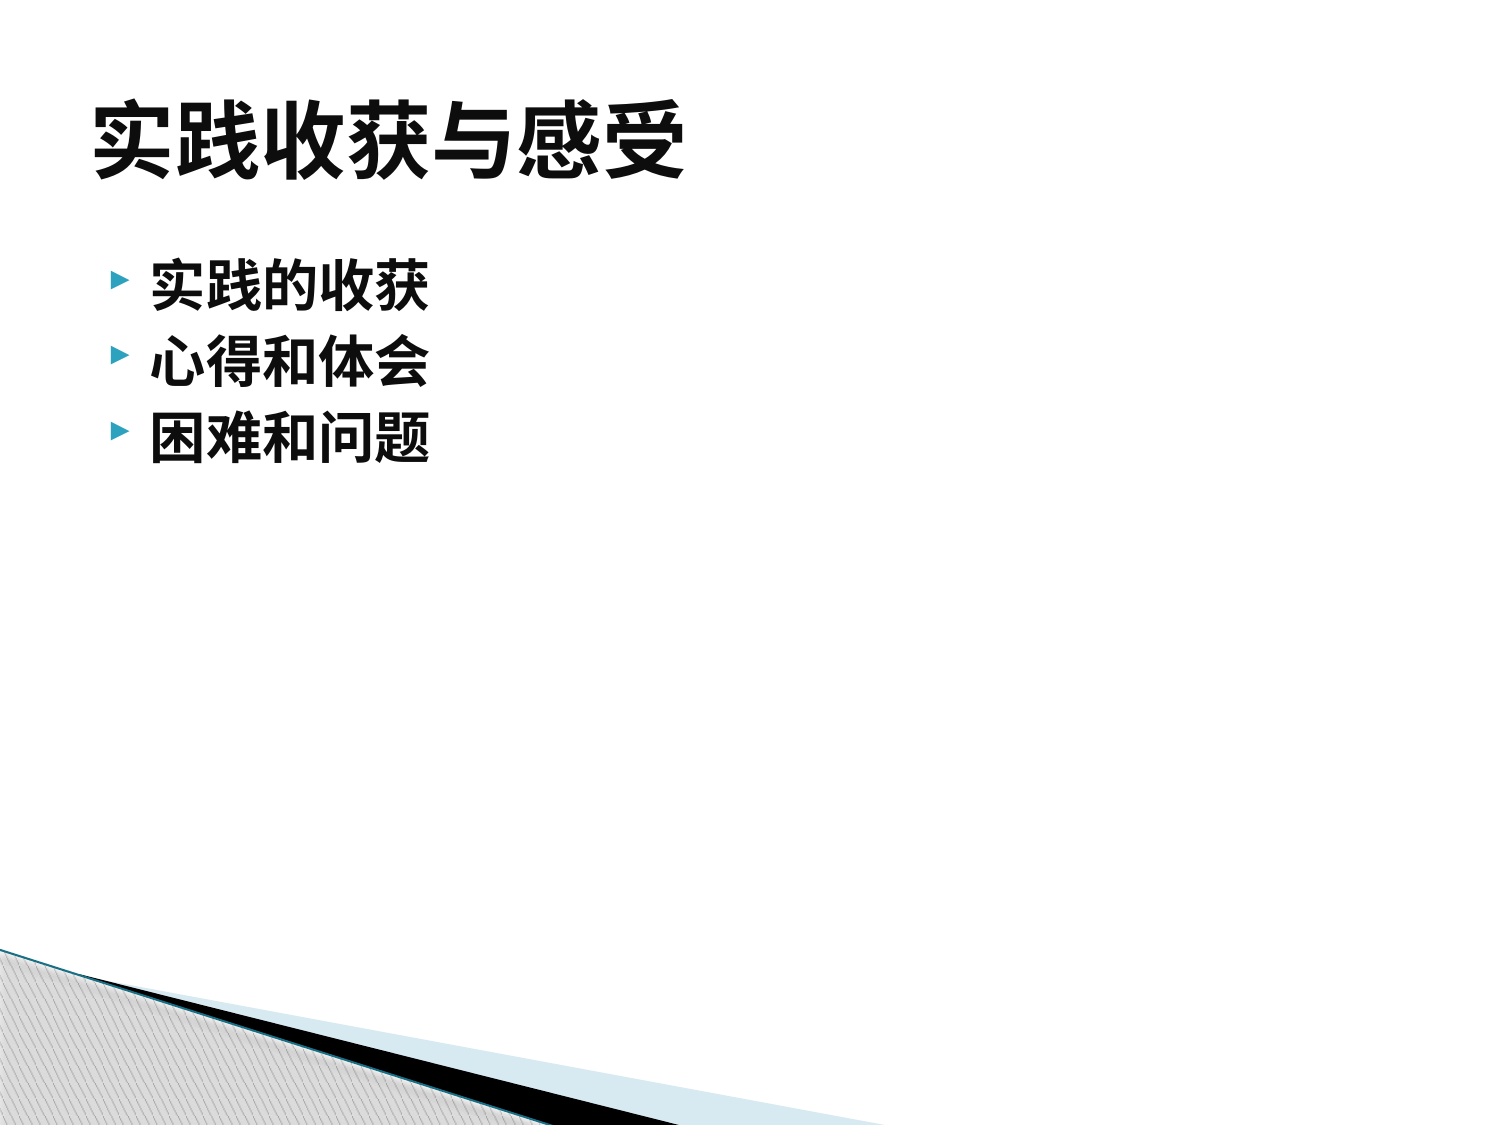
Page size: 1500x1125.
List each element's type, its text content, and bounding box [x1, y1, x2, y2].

title 实践收获与感受 [75, 45, 1425, 233]
list 实践的收获 心得和体会 困难和问题 [75, 243, 1425, 986]
